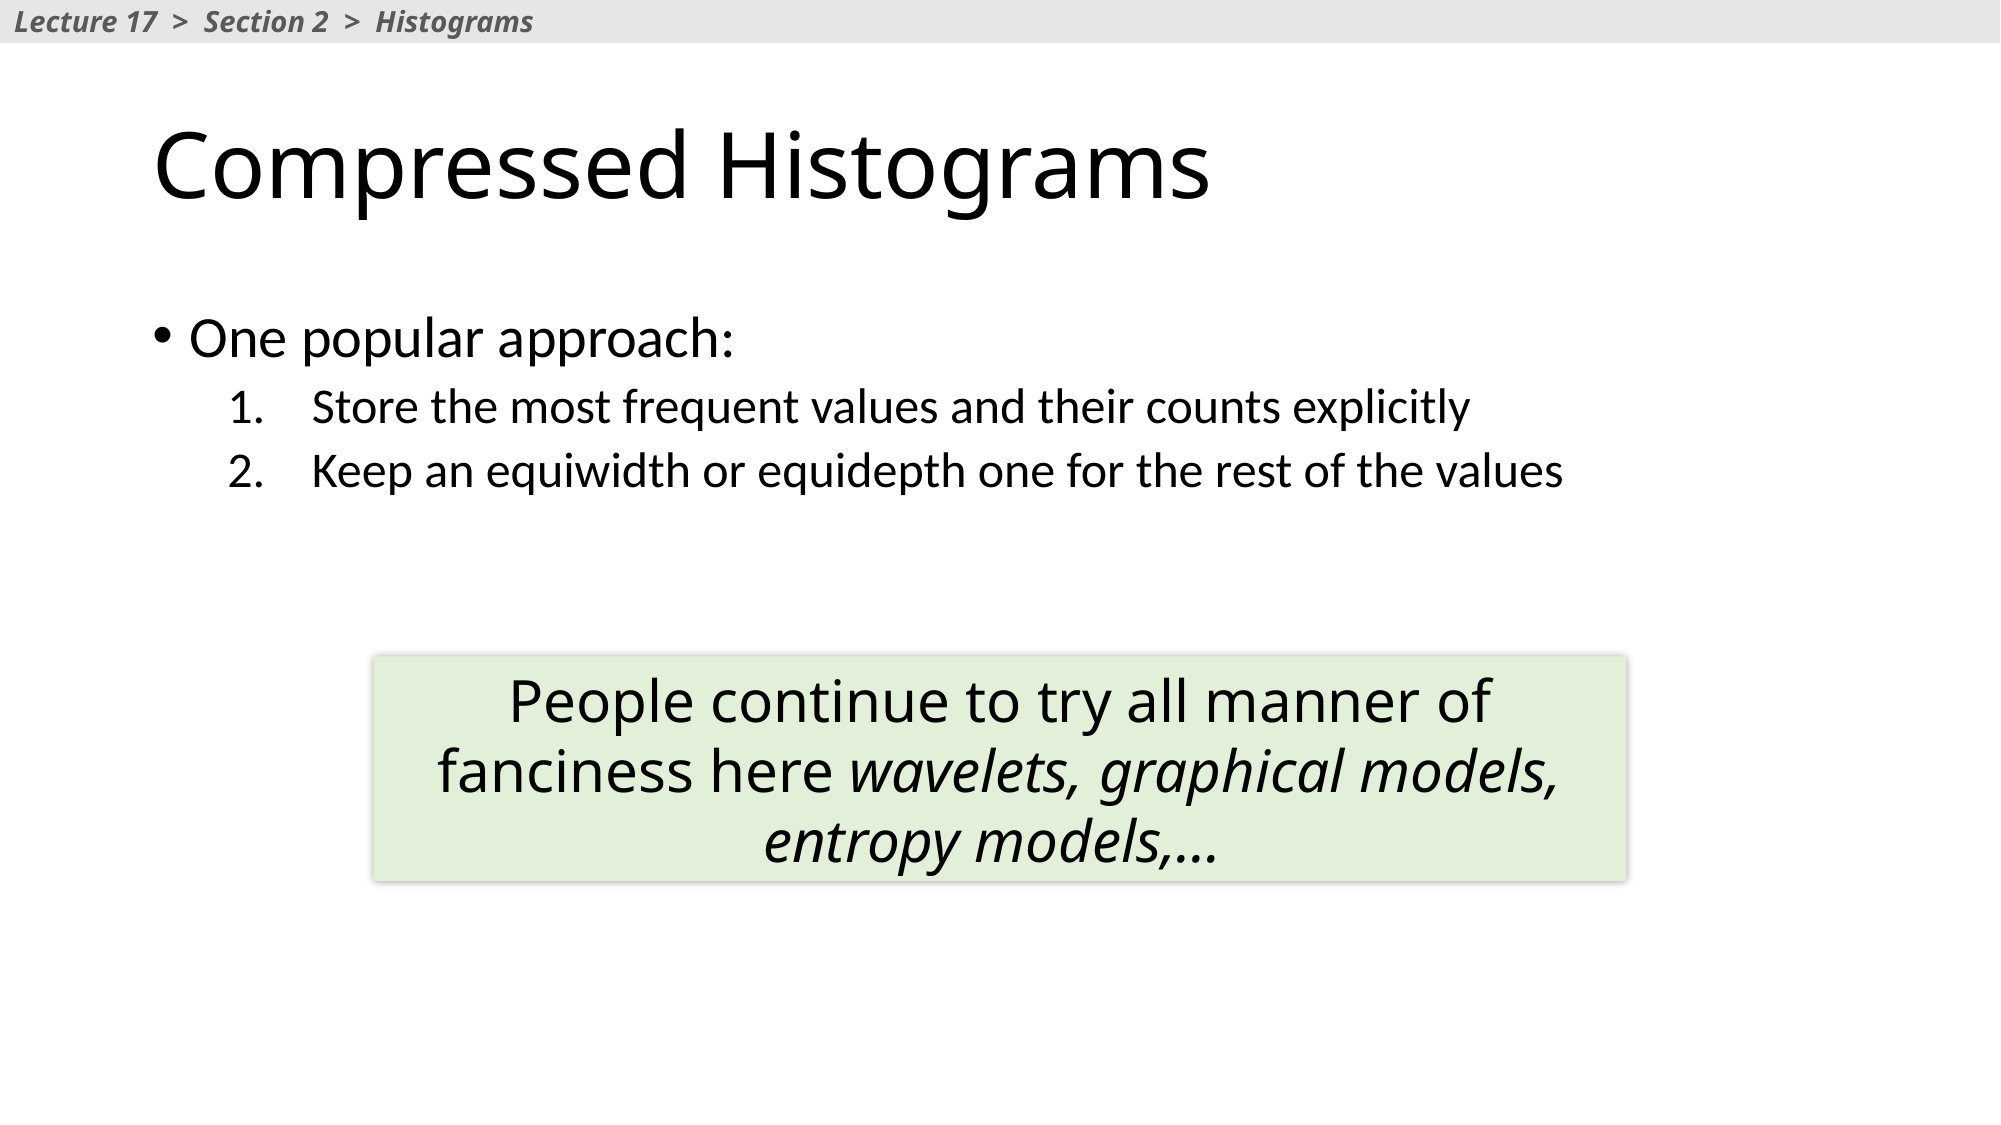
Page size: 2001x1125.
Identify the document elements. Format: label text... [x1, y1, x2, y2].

text_box People continue to try all manner of fanciness here wavelets, graphical models, entropy models,… [373, 656, 1627, 882]
list One popular approach: Store the most frequent values and their counts explicitly Keep an equiwidth or equidepth one for the rest of the values [137, 299, 1863, 1014]
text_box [0, 0, 2000, 47]
title Compressed Histograms [137, 59, 1863, 278]
